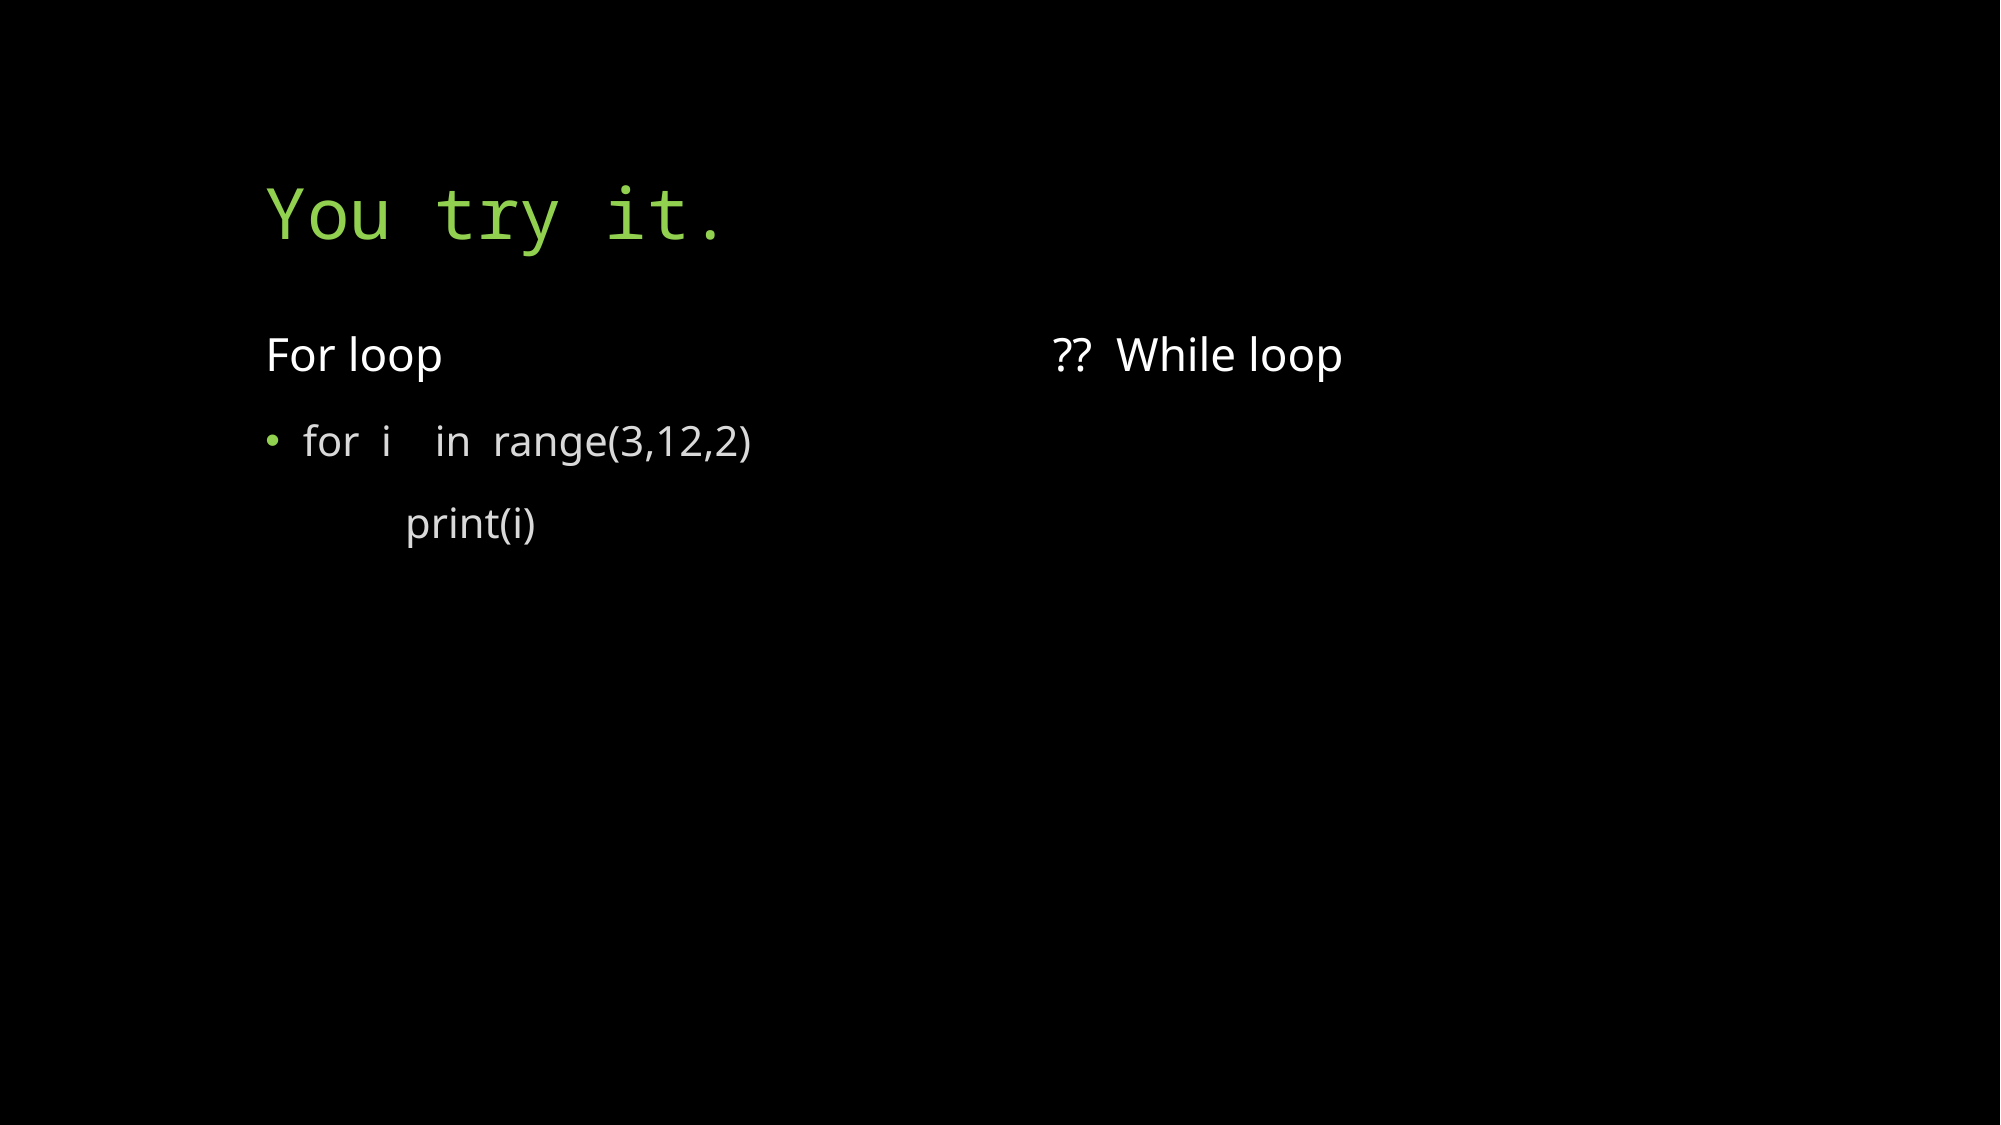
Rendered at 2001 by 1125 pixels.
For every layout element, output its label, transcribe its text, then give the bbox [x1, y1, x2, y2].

title You try it. [249, 75, 1750, 263]
list for i in range(3,12,2) print(i) [250, 412, 963, 1000]
list ?? While loop [1038, 299, 1751, 413]
list For loop [250, 299, 963, 412]
